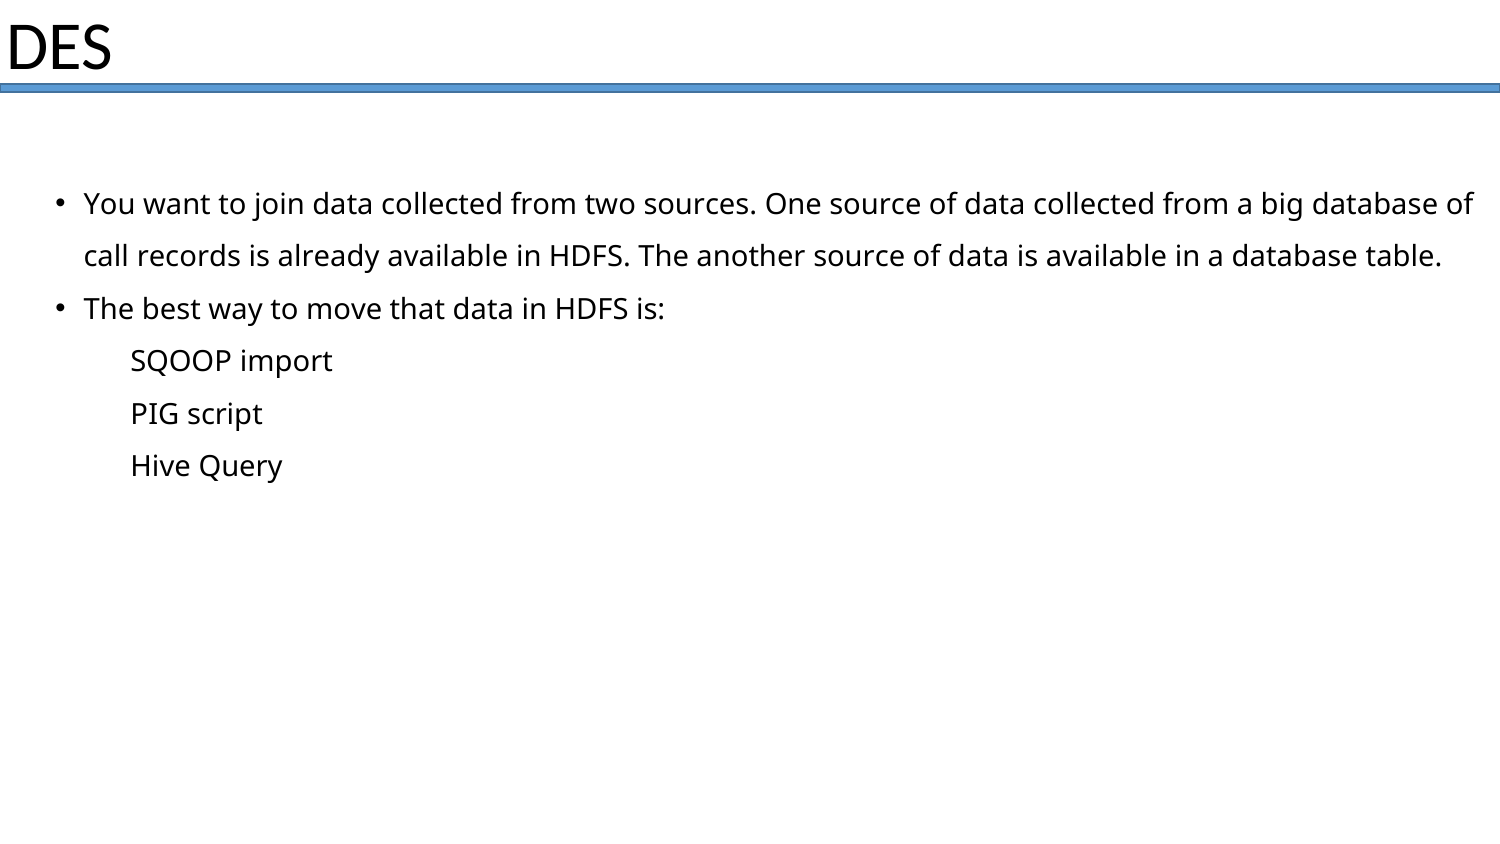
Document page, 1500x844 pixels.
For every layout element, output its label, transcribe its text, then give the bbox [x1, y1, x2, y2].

text_box DES [4, 1, 996, 83]
text_box [0, 83, 1500, 93]
list You want to join data collected from two sources. One source of data collected from a big database of call records is already available in HDFS. The another source of data is available in a database table. The best way to move that data in HDFS is: SQOOP import PIG script Hive Query [0, 167, 1500, 643]
